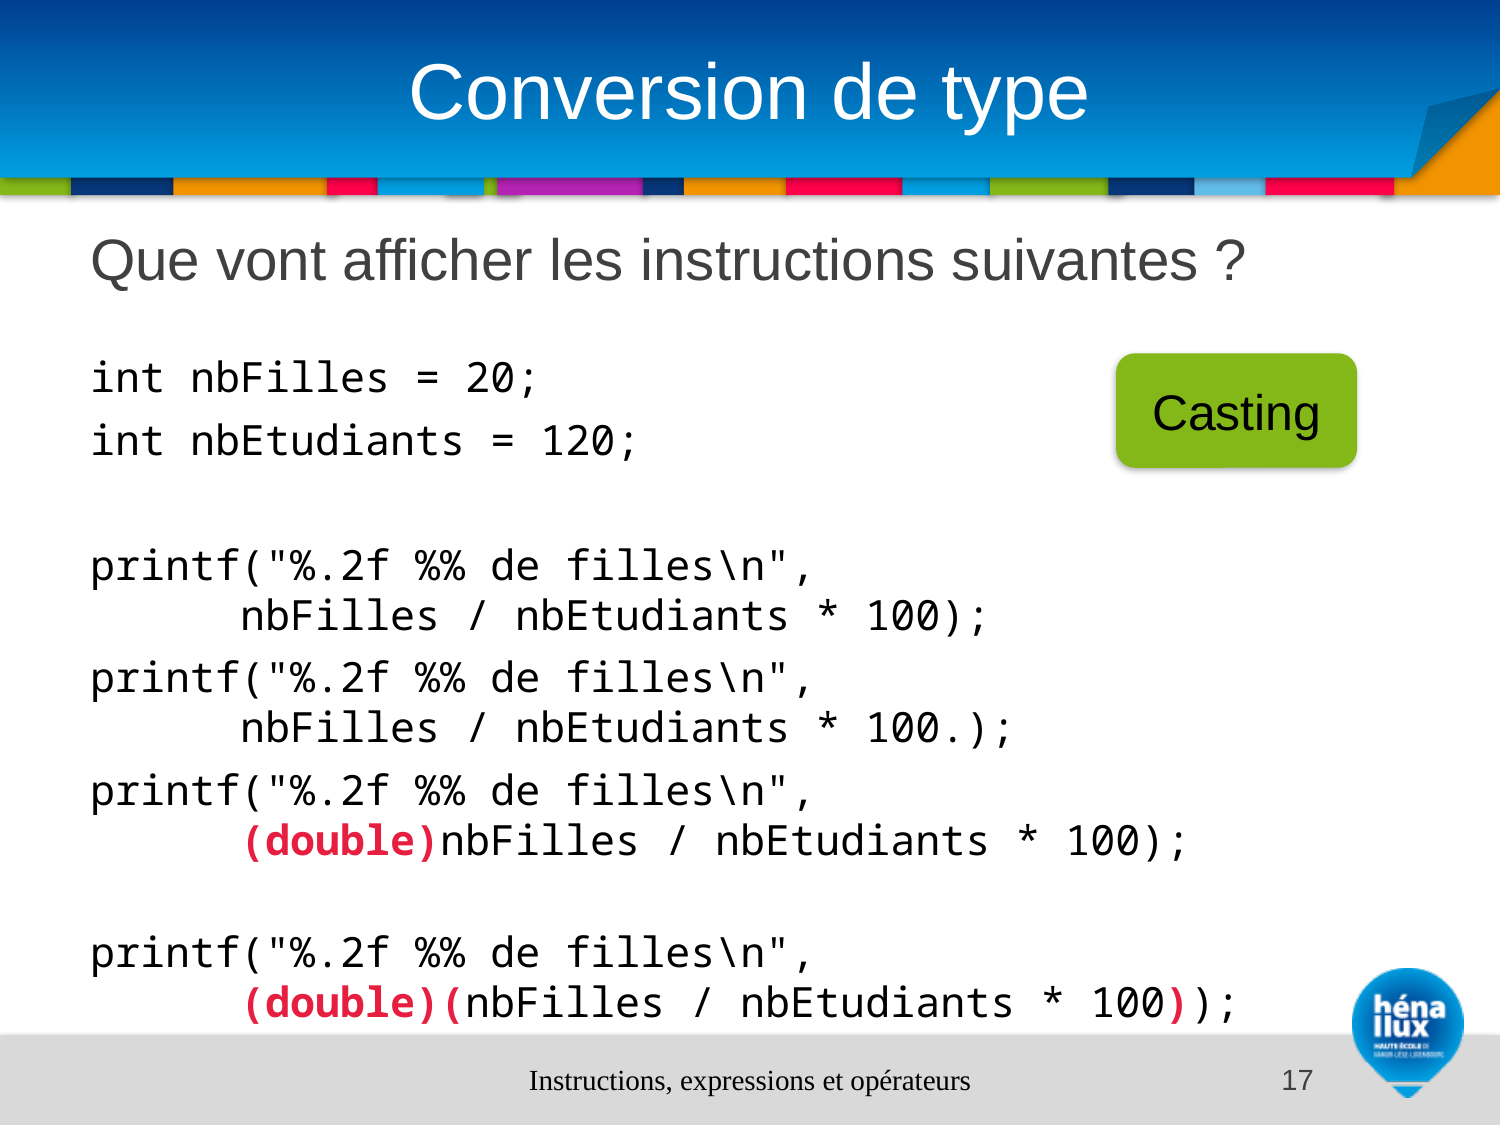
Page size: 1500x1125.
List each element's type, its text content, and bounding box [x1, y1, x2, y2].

list Que vont afficher les instructions suivantes ? int nbFilles = 20; int nbEtudiants = 120; printf("%.2f %% de filles\n", nbFilles / nbEtudiants * 100); printf("%.2f %% de filles\n", nbFilles / nbEtudiants * 100.); printf("%.2f %% de filles\n", (double)nbFilles / nbEtudiants * 100); printf("%.2f %% de filles\n", (double)(nbFilles / nbEtudiants * 100)); [75, 214, 1425, 1005]
picture [1365, 985, 1450, 1067]
text_box Casting [1116, 353, 1358, 468]
slide_number 17 [1151, 1053, 1330, 1111]
picture [1425, 968, 1464, 1018]
title Conversion de type [75, 10, 1425, 166]
footer Instructions, expressions et opérateurs [383, 1053, 1117, 1111]
picture [1352, 1029, 1464, 1098]
